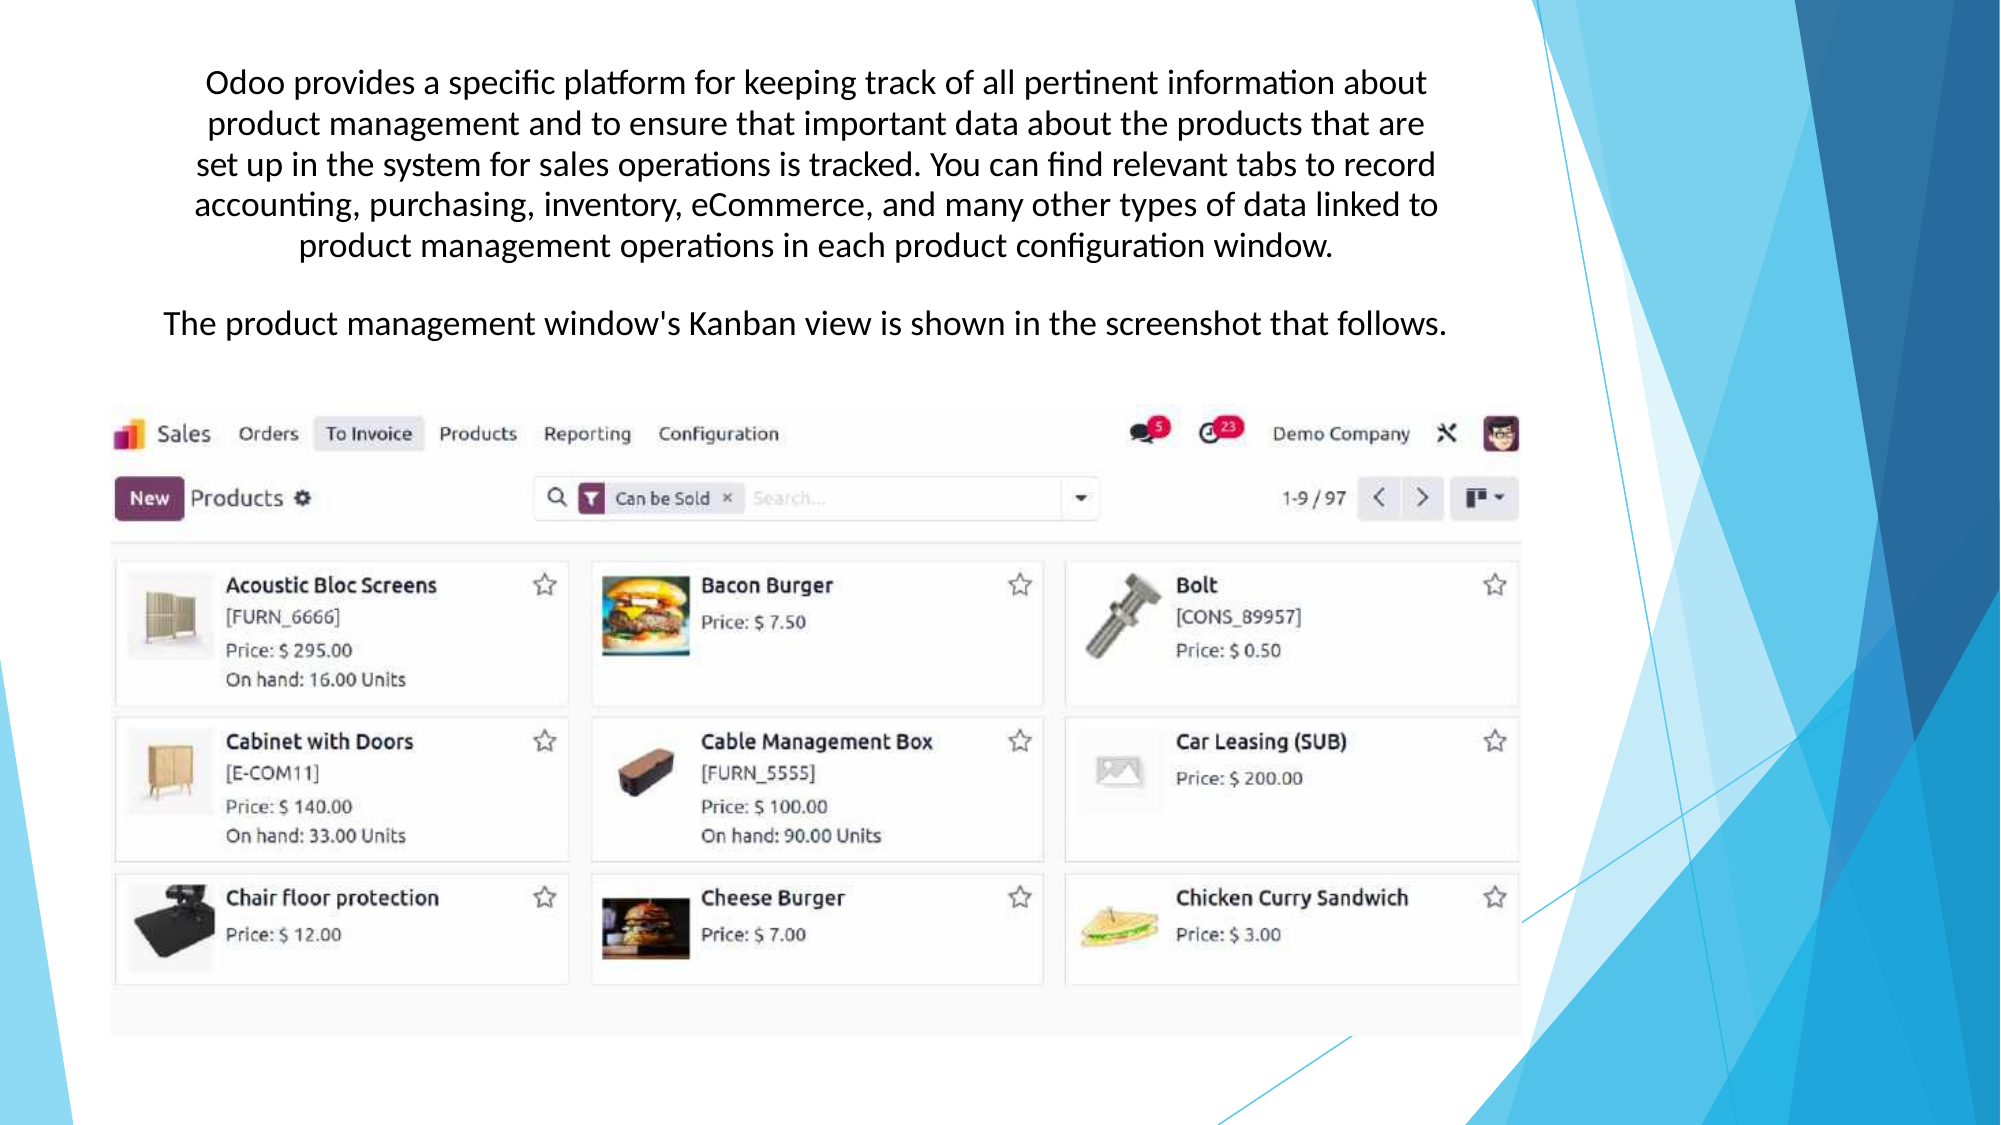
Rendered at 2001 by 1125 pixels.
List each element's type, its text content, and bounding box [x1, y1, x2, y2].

text_box Odoo provides a specific platform for keeping track of all pertinent information about product management and to ensure that important data about the products that are set up in the system for sales operations is tracked. You can find relevant tabs to record accounting, purchasing, inventory, eCommerce, and many other types of data linked to product management operations in each product configuration window. The product management window's Kanban view is shown in the screenshot that follows. [160, 58, 1451, 342]
picture [110, 403, 1522, 1036]
